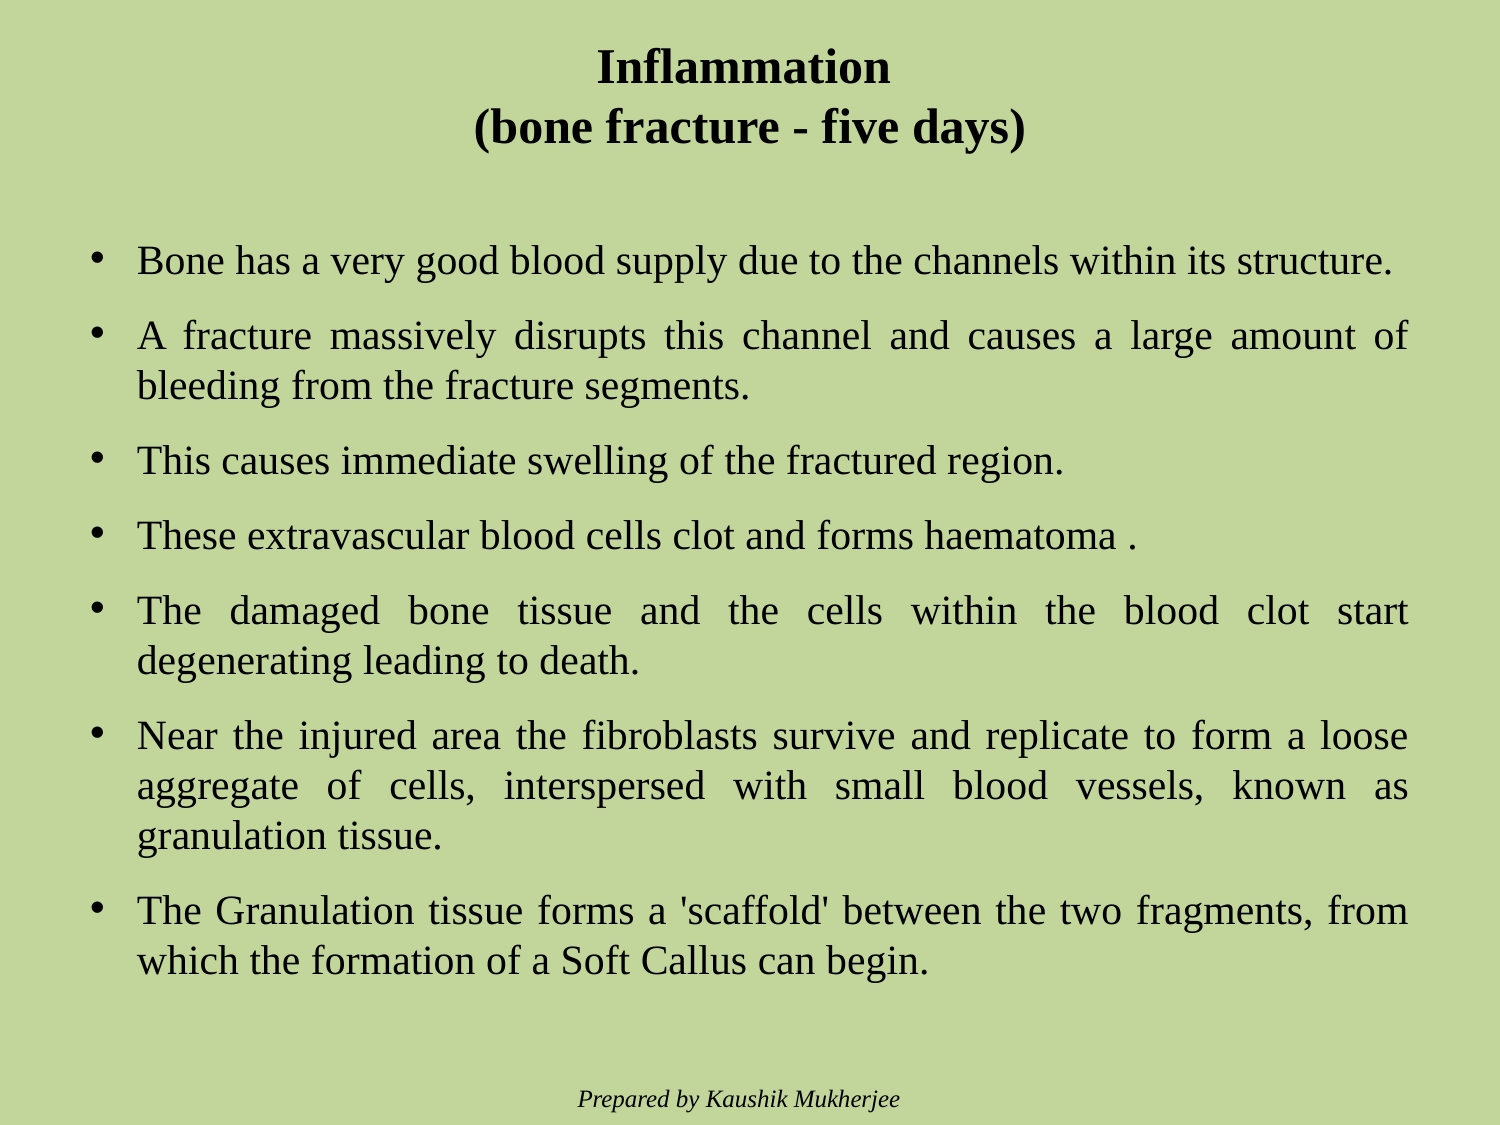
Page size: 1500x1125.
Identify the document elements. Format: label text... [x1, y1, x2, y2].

text_box Prepared by Kaushik Mukherjee [562, 1074, 925, 1121]
text_box Bone has a very good blood supply due to the channels within its structure. A fracture massively disrupts this channel and causes a large amount of bleeding from the fracture segments. This causes immediate swelling of the fractured region. These extravascular blood cells clot and forms haematoma . The damaged bone tissue and the cells within the blood clot start degenerating leading to death. Near the injured area the fibroblasts survive and replicate to form a loose aggregate of cells, interspersed with small blood vessels, known as granulation tissue. The Granulation tissue forms a 'scaffold' between the two fragments, from which the formation of a Soft Callus can begin. [74, 224, 1425, 988]
text_box Inflammation (bone fracture - five days) [74, 0, 1425, 188]
